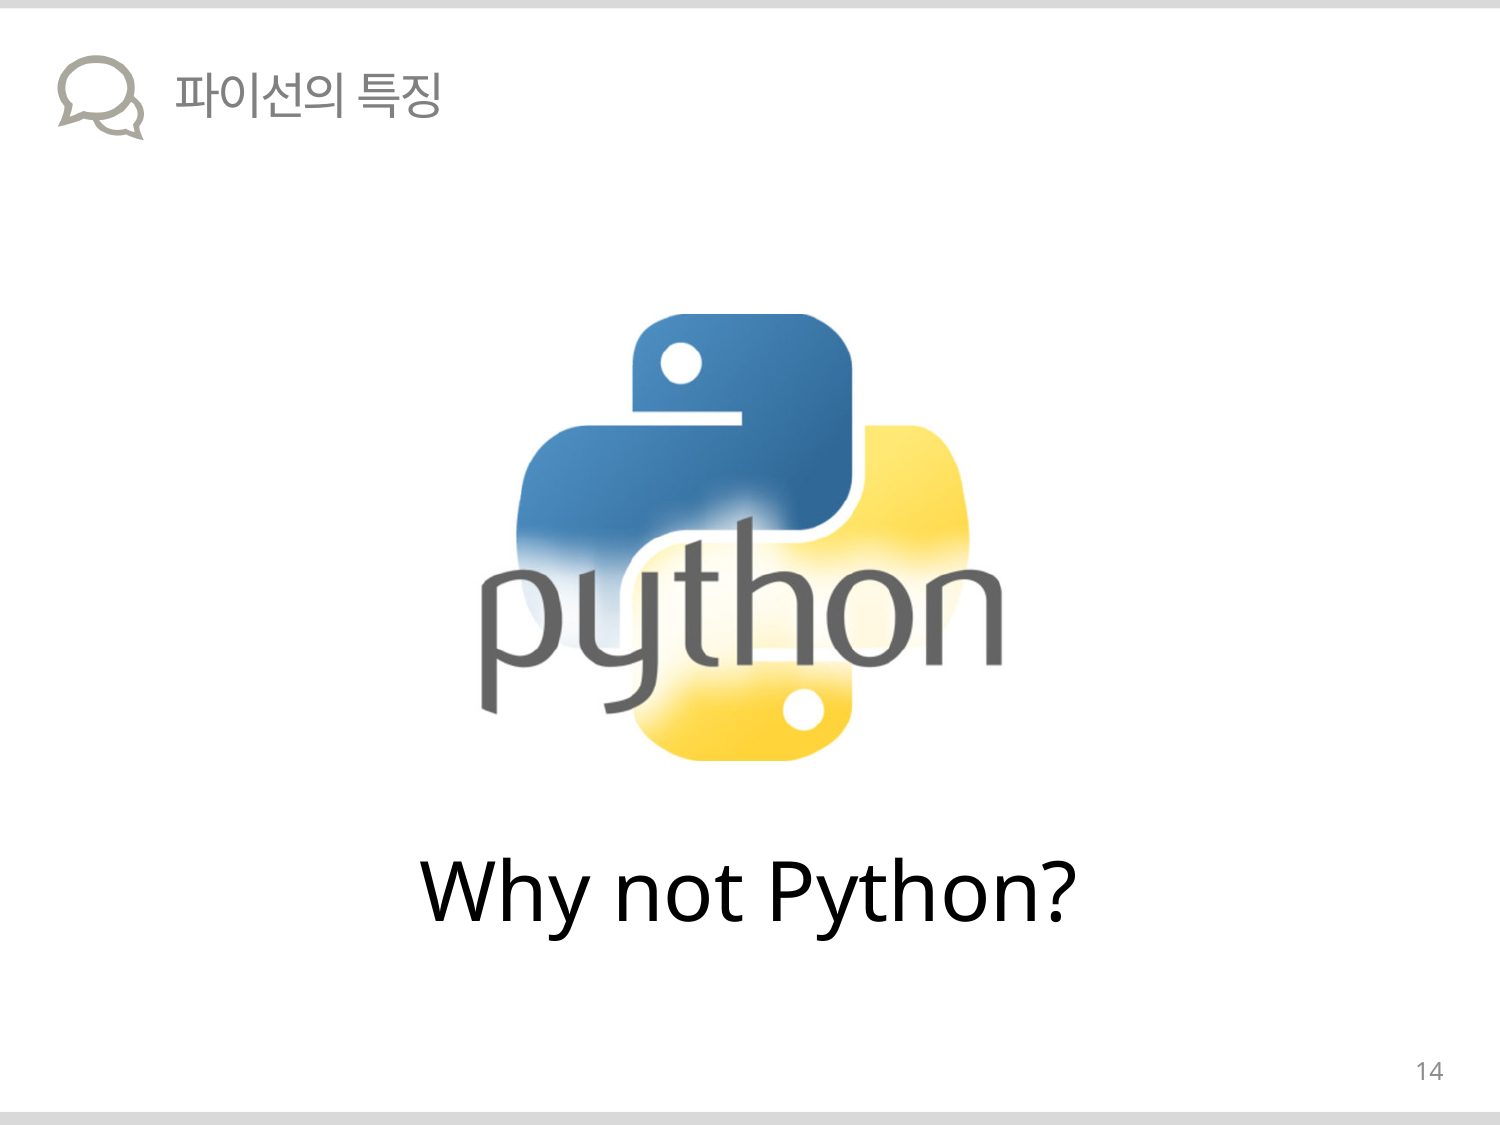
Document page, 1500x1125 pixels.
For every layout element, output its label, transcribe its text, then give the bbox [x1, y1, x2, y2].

picture [410, 314, 1073, 762]
title 파이선의 특징 [159, 48, 1425, 141]
text_box Why not Python? [404, 830, 1093, 946]
slide_number 14 [1328, 1042, 1459, 1103]
